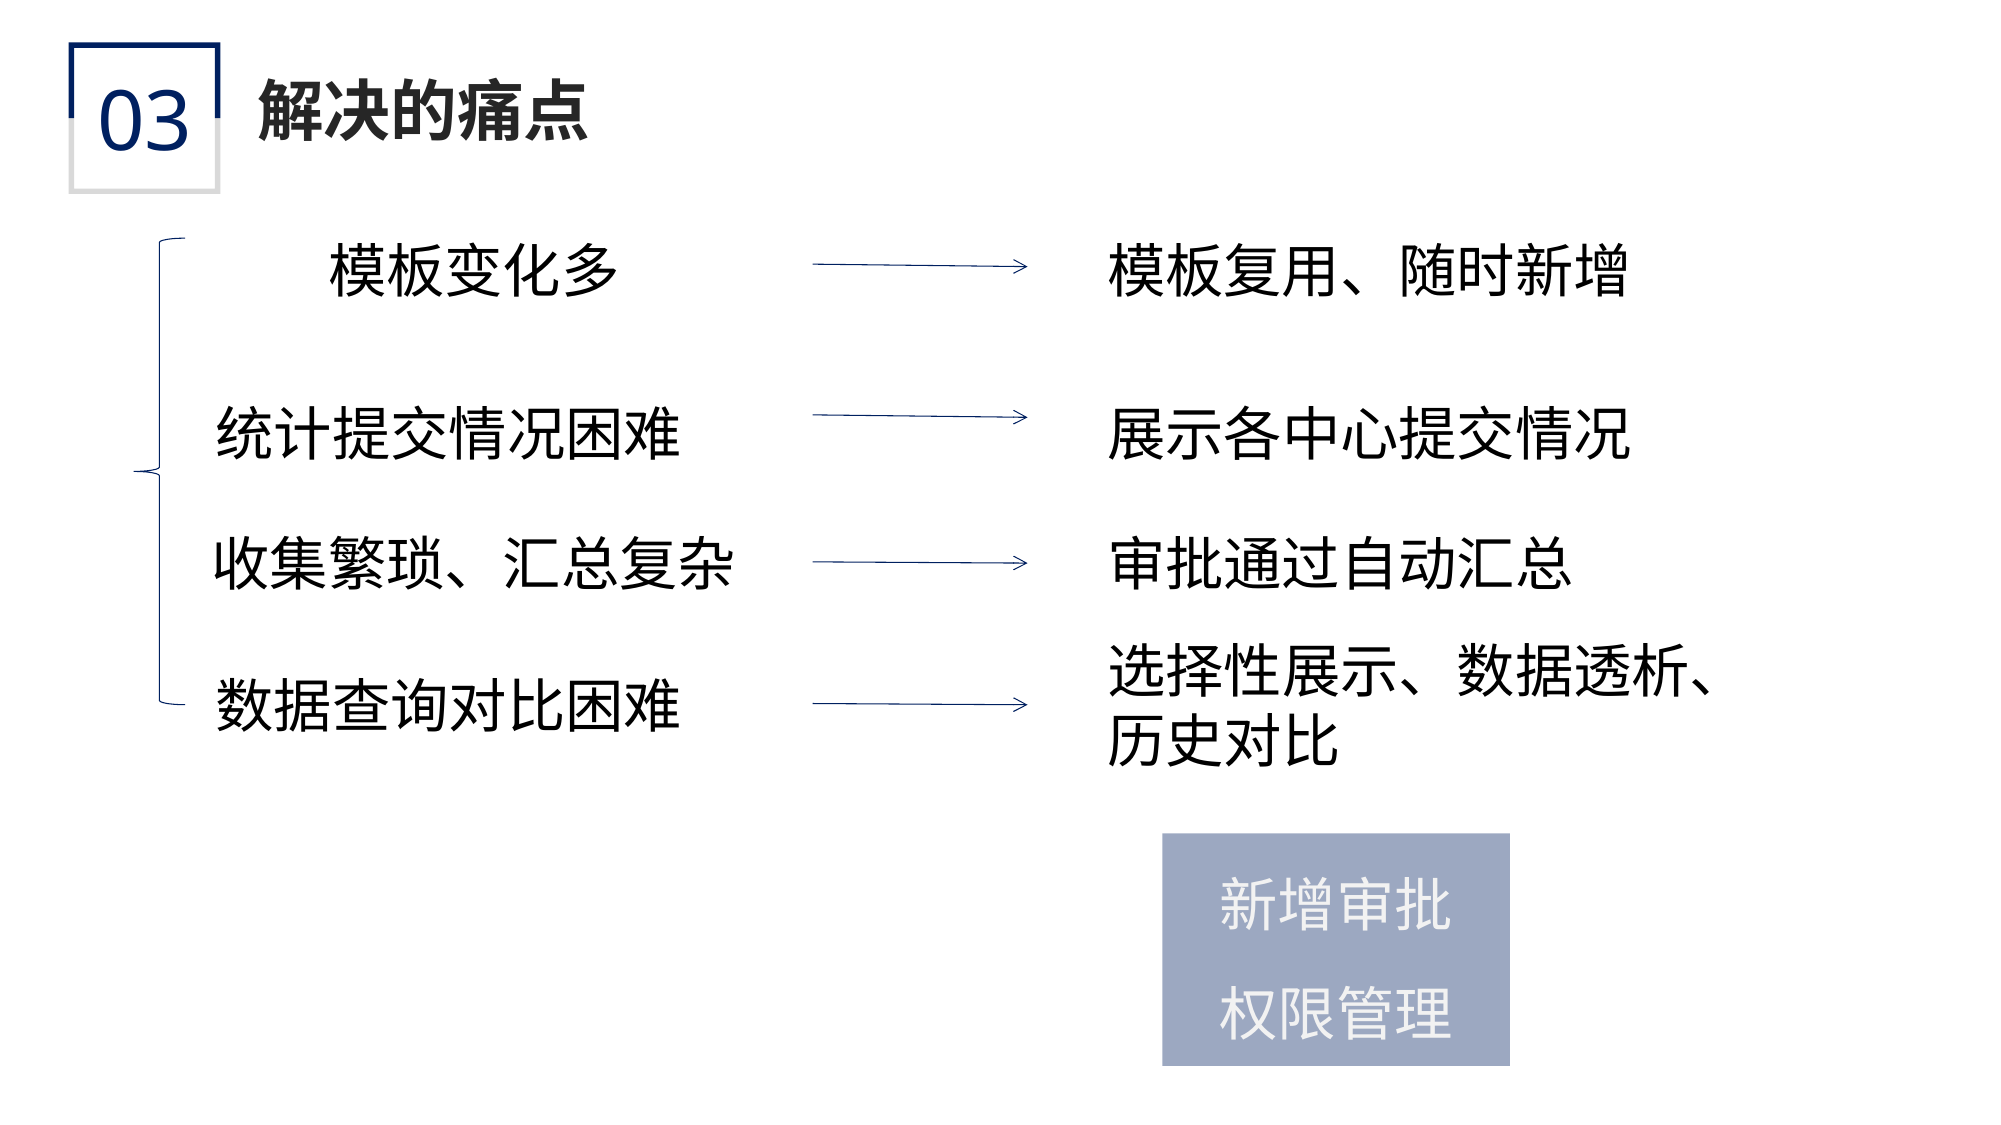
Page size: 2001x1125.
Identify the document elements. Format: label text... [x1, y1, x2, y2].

text_box 数据查询对比困难 [159, 649, 739, 759]
text_box 展示各中心提交情况 [1092, 376, 1671, 487]
text_box 审批通过自动汇总 [1091, 507, 1831, 618]
text_box 模板复用、随时新增 [1091, 214, 1688, 324]
text_box 统计提交情况困难 [186, 376, 739, 487]
text_box [68, 175, 221, 195]
text_box 选择性展示、数据透析、历史对比 [1092, 649, 1781, 759]
text_box 收集繁琐、汇总复杂 [186, 507, 764, 618]
text_box [133, 237, 186, 706]
text_box [1161, 832, 1511, 848]
text_box 新增审批 [1047, 848, 1626, 956]
text_box 03 [68, 60, 221, 175]
text_box [68, 41, 221, 60]
text_box 权限管理 [1046, 956, 1626, 1067]
text_box 解决的痛点 [242, 60, 606, 156]
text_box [812, 414, 1028, 418]
text_box 模板变化多 [184, 214, 764, 324]
